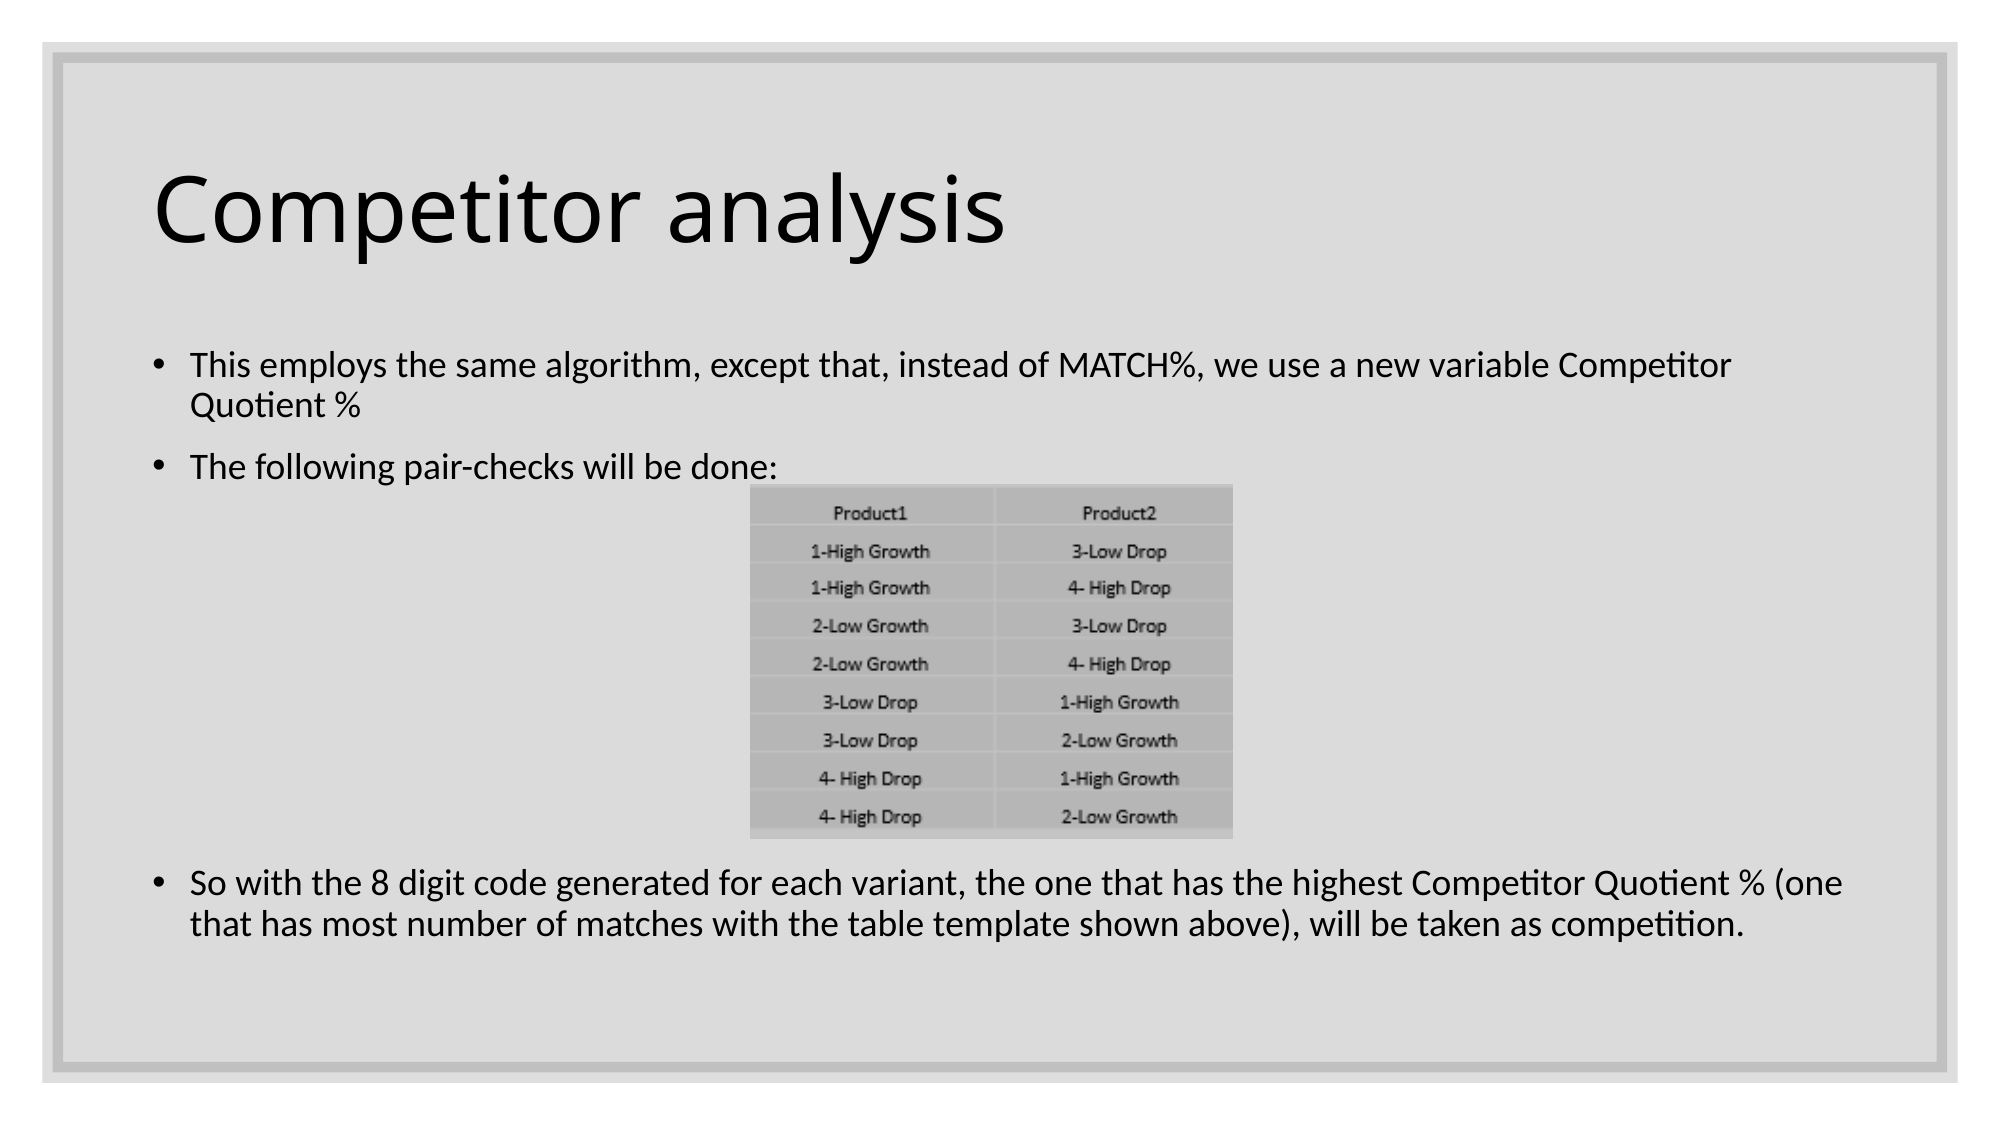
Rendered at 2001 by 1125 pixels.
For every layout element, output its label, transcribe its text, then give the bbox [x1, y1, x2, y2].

picture [749, 484, 1233, 839]
text_box [52, 51, 1948, 1073]
title Competitor analysis [137, 103, 1863, 322]
list This employs the same algorithm, except that, instead of MATCH%, we use a new variable Competitor Quotient % The following pair-checks will be done: So with the 8 digit code generated for each variant, the one that has the highest Competitor Quotient % (one that has most number of matches with the table template shown above), will be taken as competition. [137, 337, 1863, 973]
